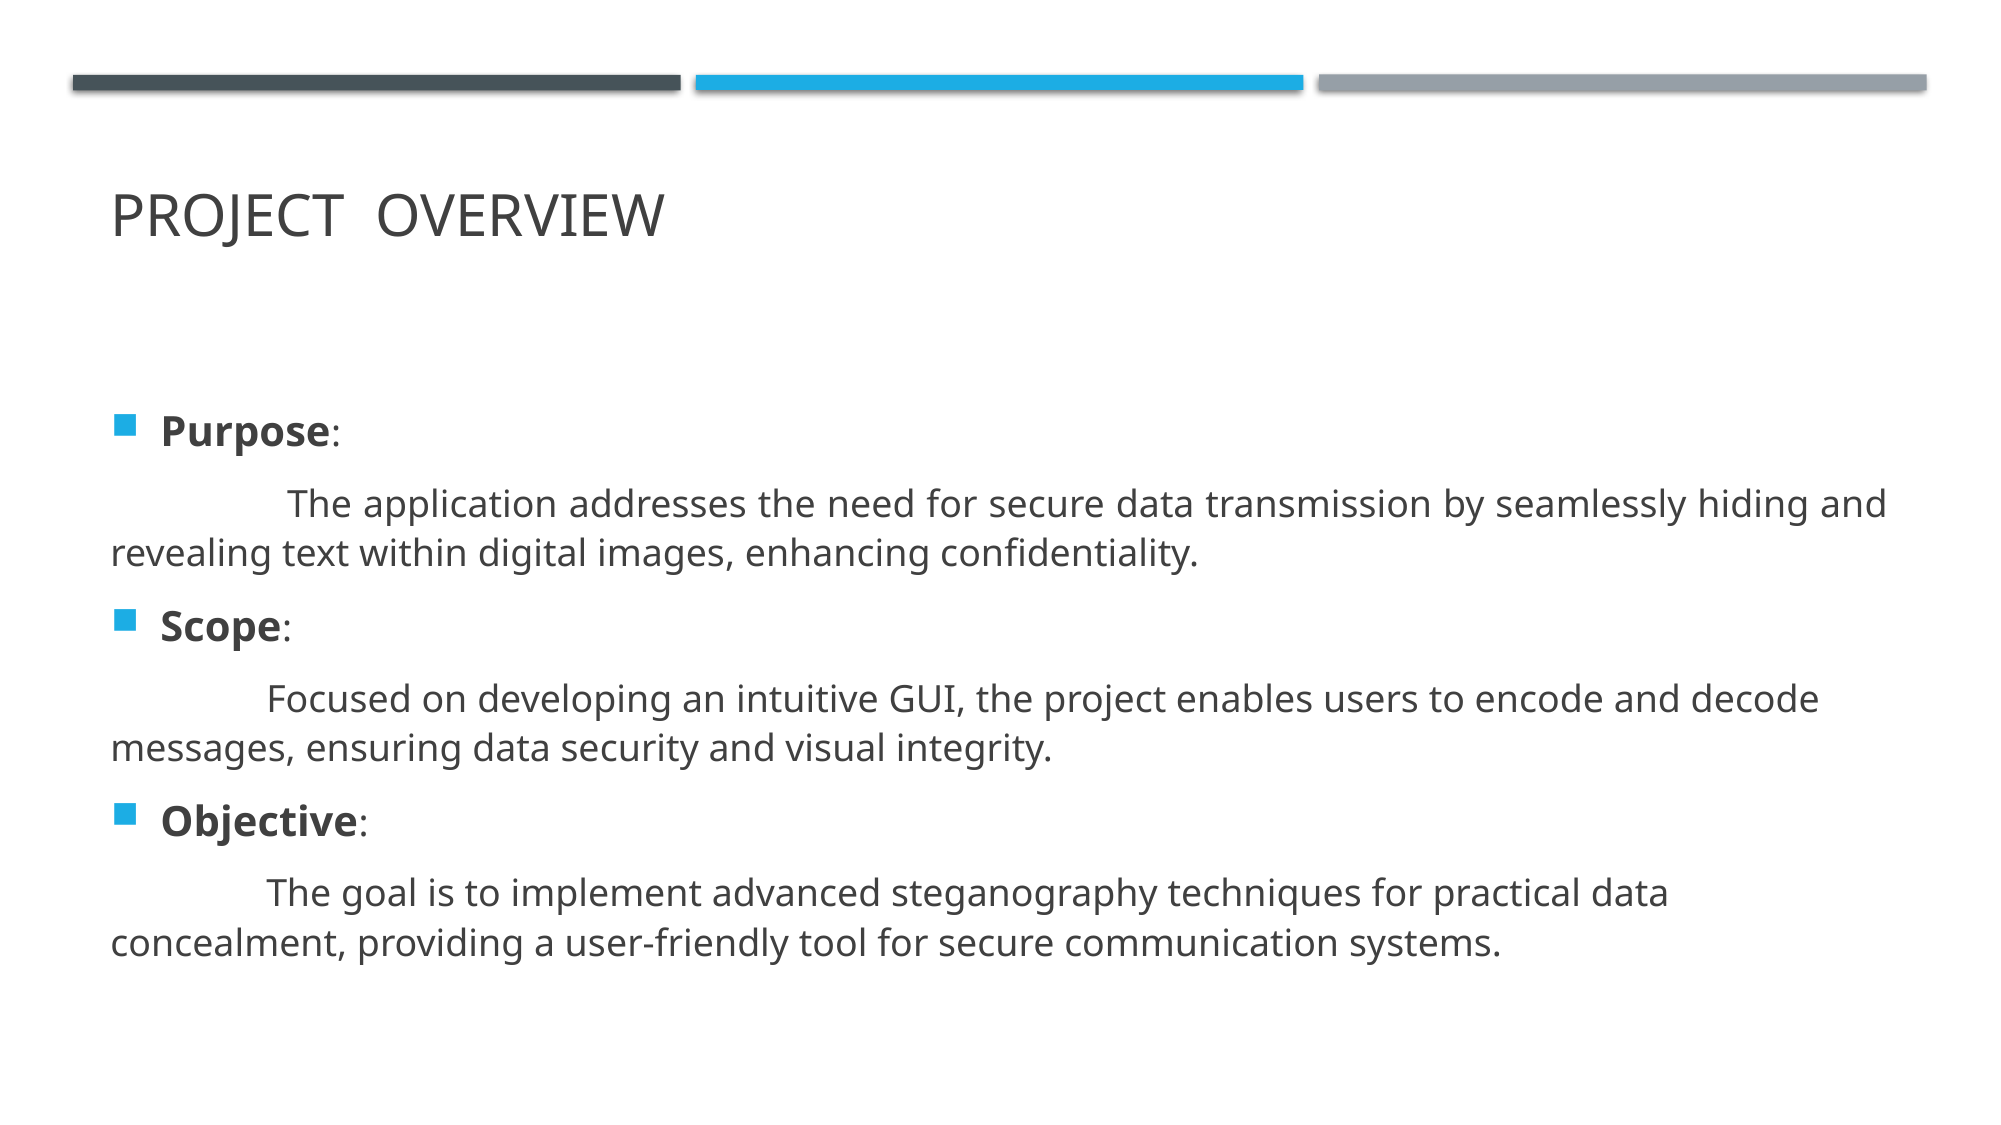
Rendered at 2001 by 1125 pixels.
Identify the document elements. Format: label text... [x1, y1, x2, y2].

title PROJECT OVERVIEW [95, 115, 1905, 311]
list Purpose: The application addresses the need for secure data transmission by seamlessly hiding and revealing text within digital images, enhancing confidentiality. Scope: Focused on developing an intuitive GUI, the project enables users to encode and decode messages, ensuring data security and visual integrity. Objective: The goal is to implement advanced steganography techniques for practical data concealment, providing a user-friendly tool for secure communication systems. [95, 383, 1905, 981]
